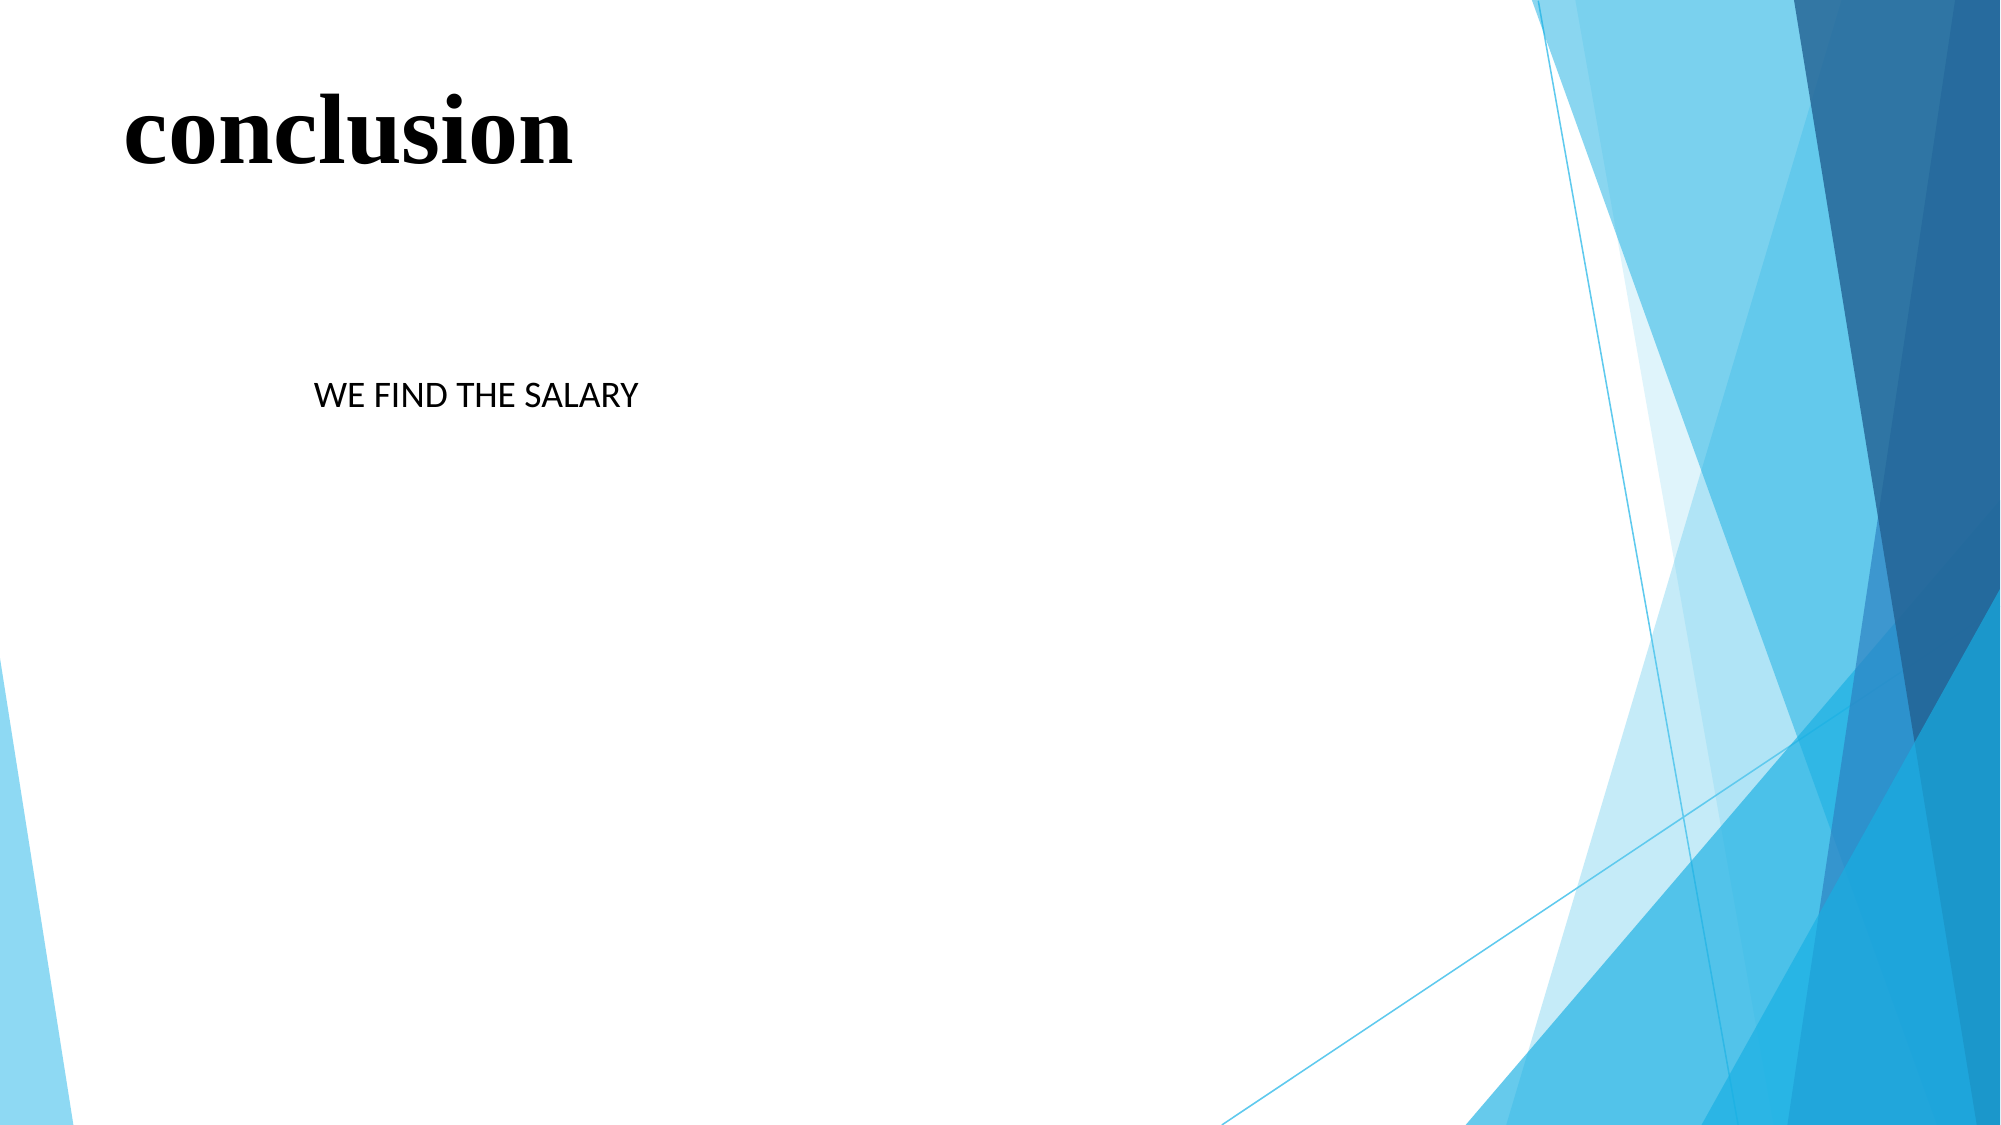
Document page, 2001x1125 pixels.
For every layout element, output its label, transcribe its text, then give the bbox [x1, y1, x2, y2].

text_box WE FIND THE SALARY [299, 362, 1000, 423]
title conclusion [123, 63, 1877, 188]
